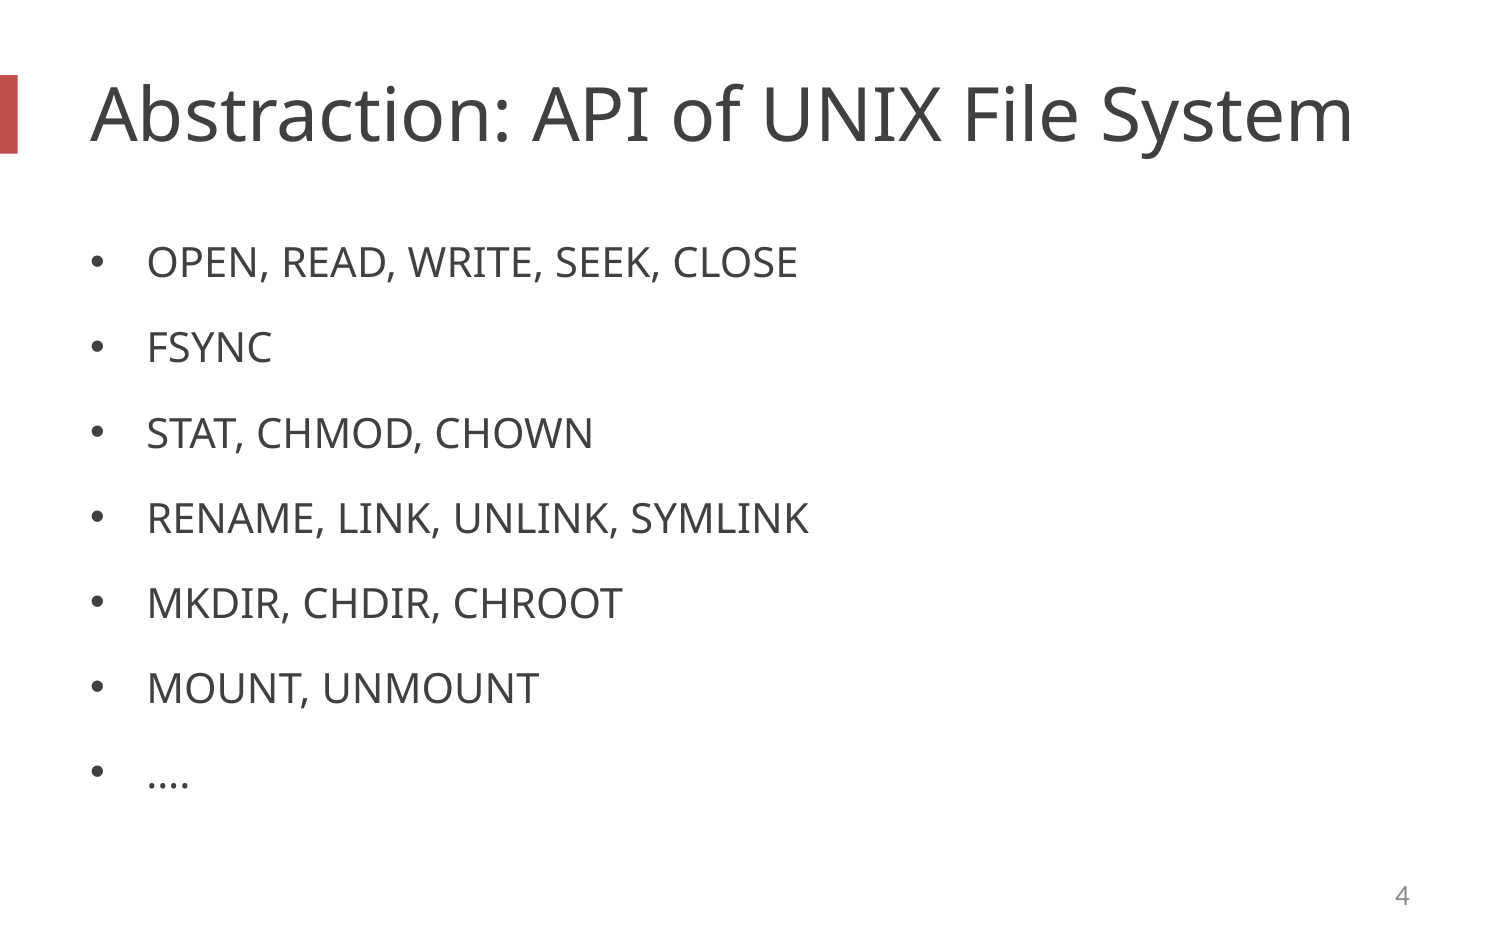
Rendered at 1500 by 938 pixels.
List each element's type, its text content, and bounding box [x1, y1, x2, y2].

slide_number 4 [1074, 868, 1425, 919]
title Abstraction: API of UNIX File System [75, 37, 1425, 186]
list OPEN, READ, WRITE, SEEK, CLOSE FSYNC STAT, CHMOD, CHOWN RENAME, LINK, UNLINK, SYMLINK MKDIR, CHDIR, CHROOT MOUNT, UNMOUNT …. [75, 218, 1425, 838]
